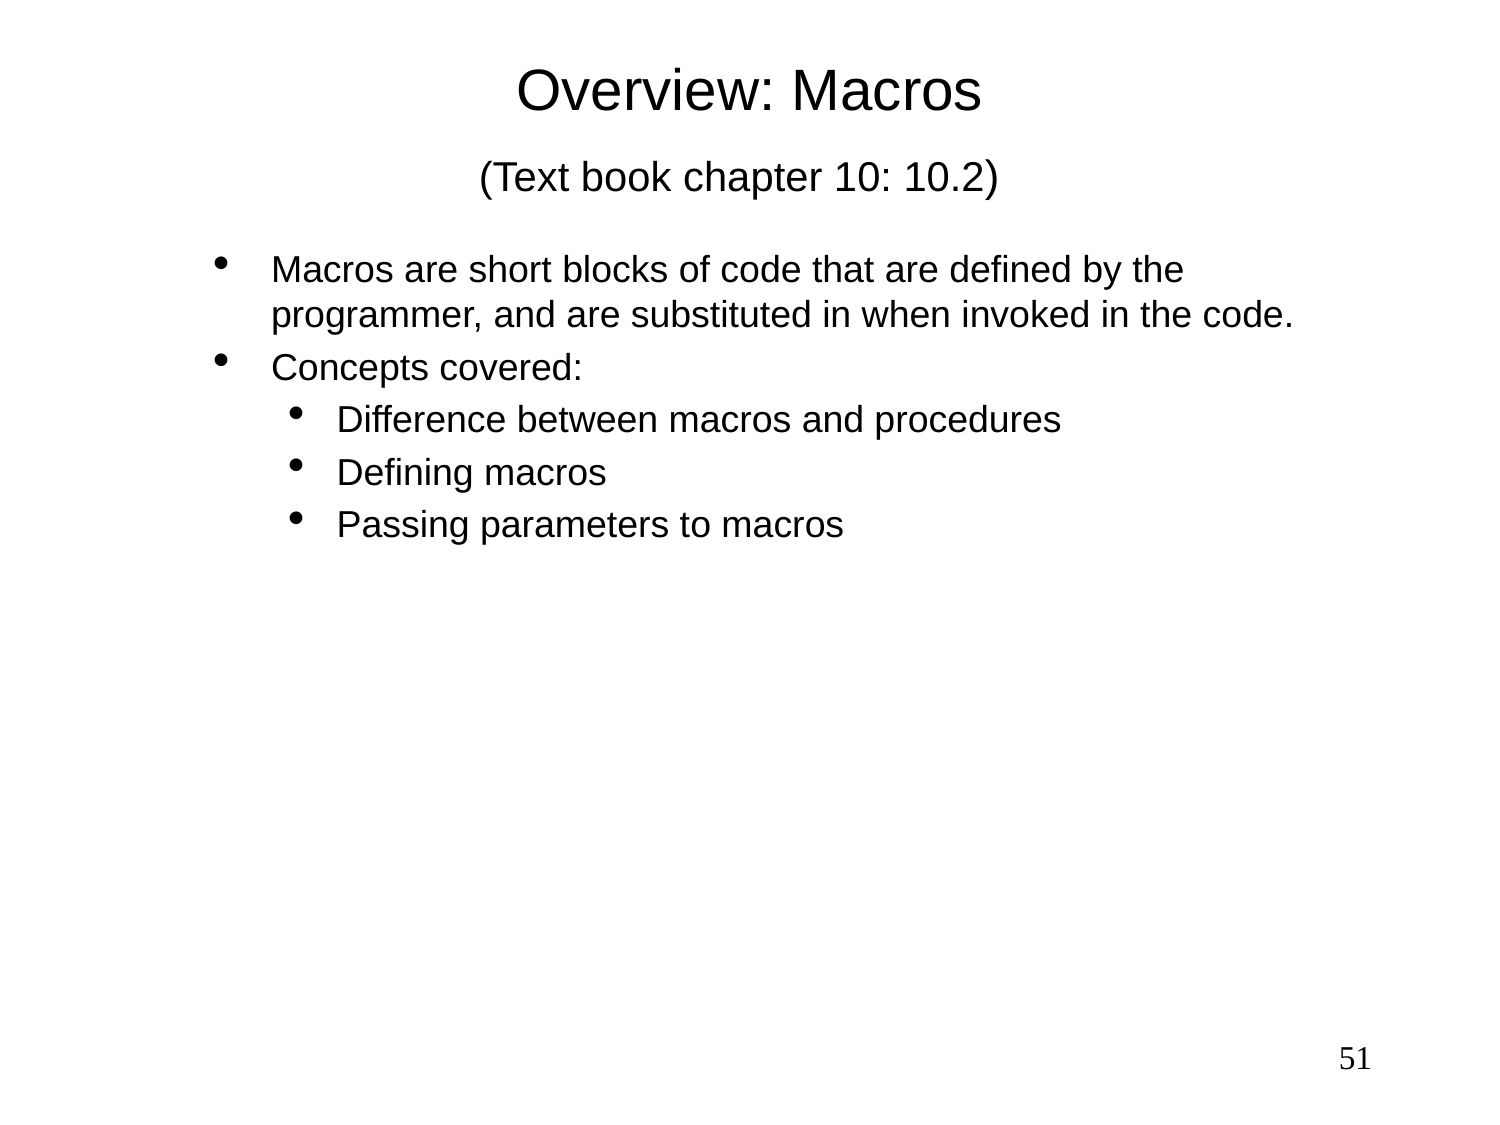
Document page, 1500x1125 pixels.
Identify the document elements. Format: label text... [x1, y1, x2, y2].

text_box (Text book chapter 10: 10.2) [463, 125, 1015, 223]
text_box <number> [1224, 1024, 1388, 1088]
text_box Overview: Macros [112, 37, 1388, 138]
text_box Macros are short blocks of code that are defined by the programmer, and are substituted in when invoked in the code. Concepts covered: Difference between macros and procedures Defining macros Passing parameters to macros [199, 237, 1338, 788]
